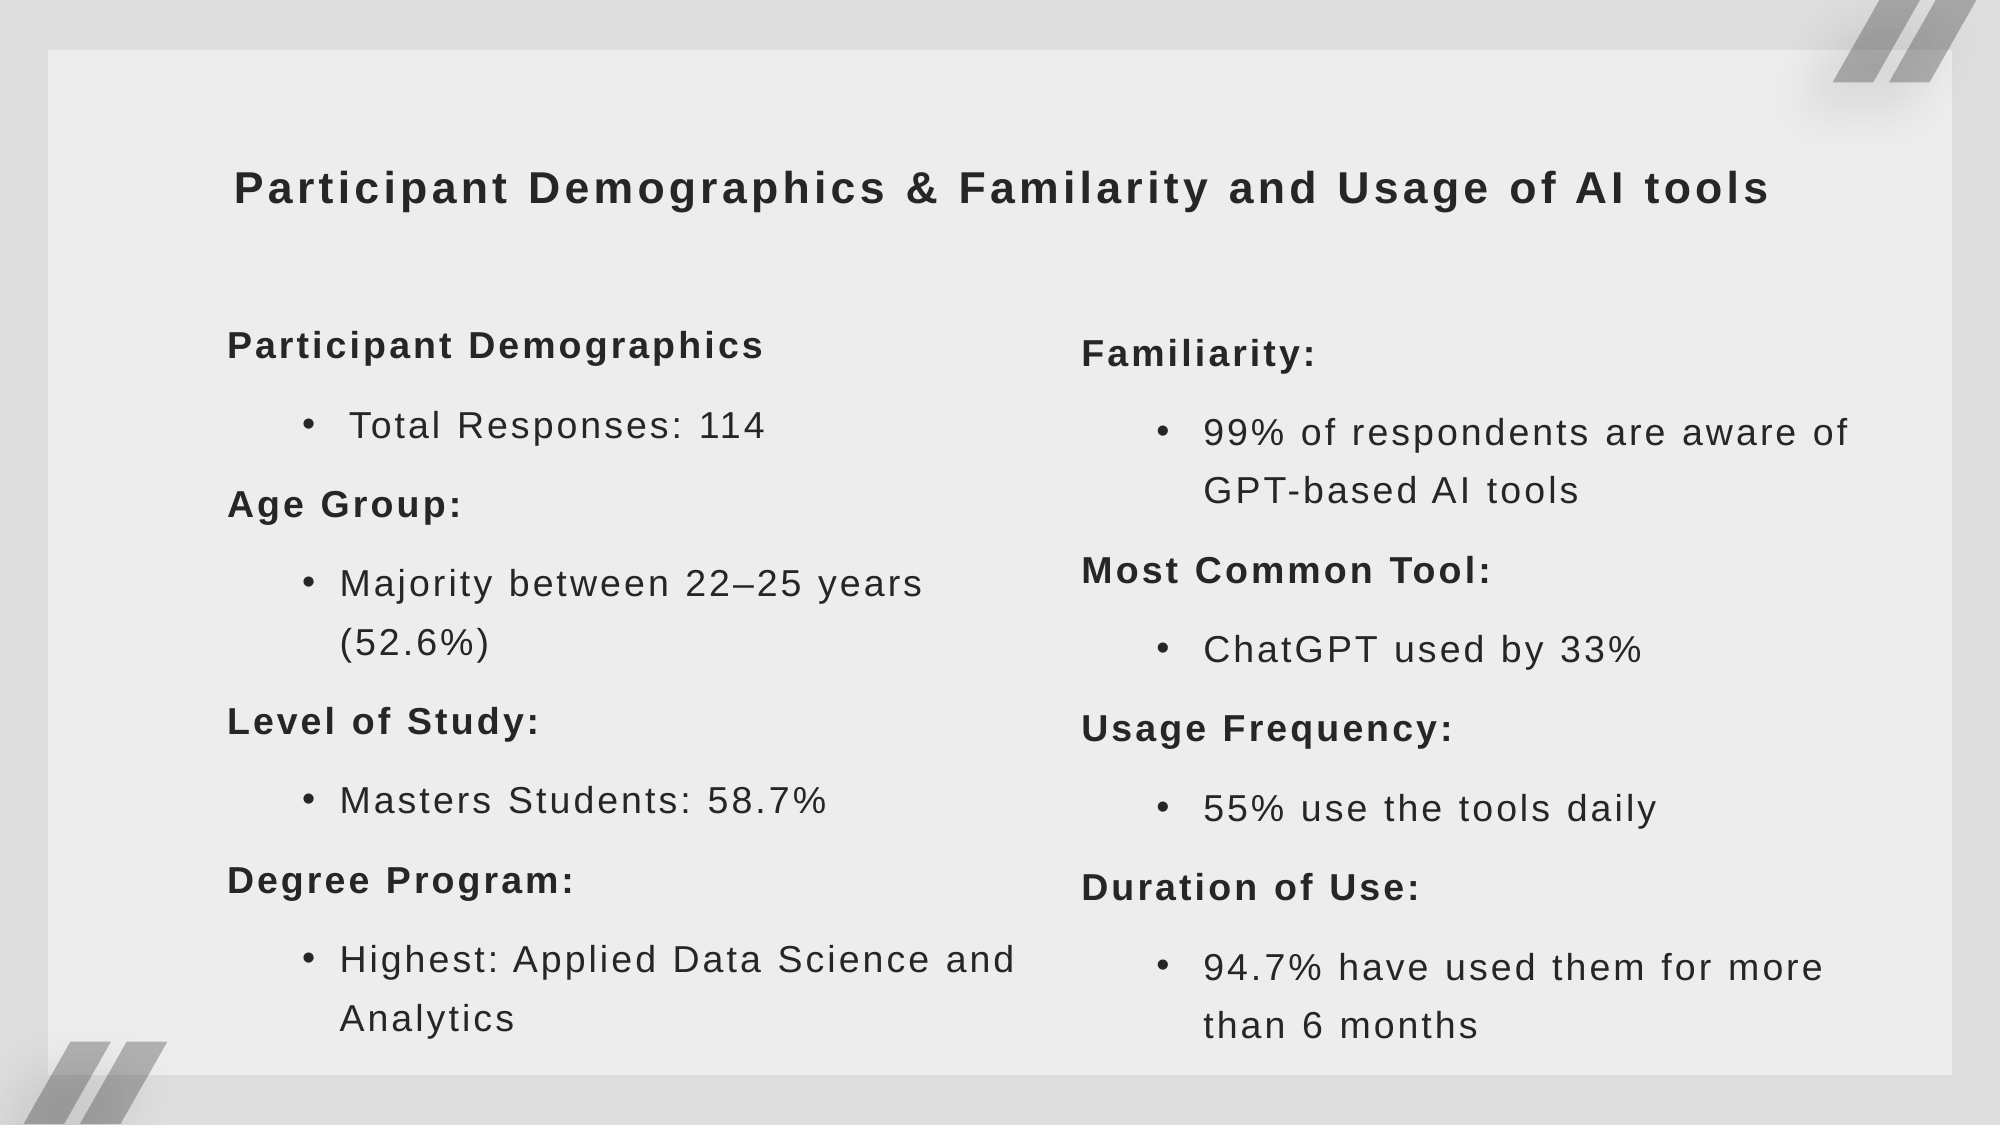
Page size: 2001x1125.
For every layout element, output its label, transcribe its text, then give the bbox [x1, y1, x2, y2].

list Participant Demographics Total Responses: 114 Age Group: Majority between 22–25 years (52.6%) Level of Study: Masters Students: 58.7% Degree Program: Highest: Applied Data Science and Analytics [210, 307, 1066, 1044]
title Participant Demographics & Familarity and Usage of AI tools [210, 126, 1790, 246]
text_box Familiarity: 99% of respondents are aware of GPT-based AI tools Most Common Tool: ChatGPT used by 33% Usage Frequency: 55% use the tools daily Duration of Use: 94.7% have used them for more than 6 months [1066, 307, 1903, 1054]
